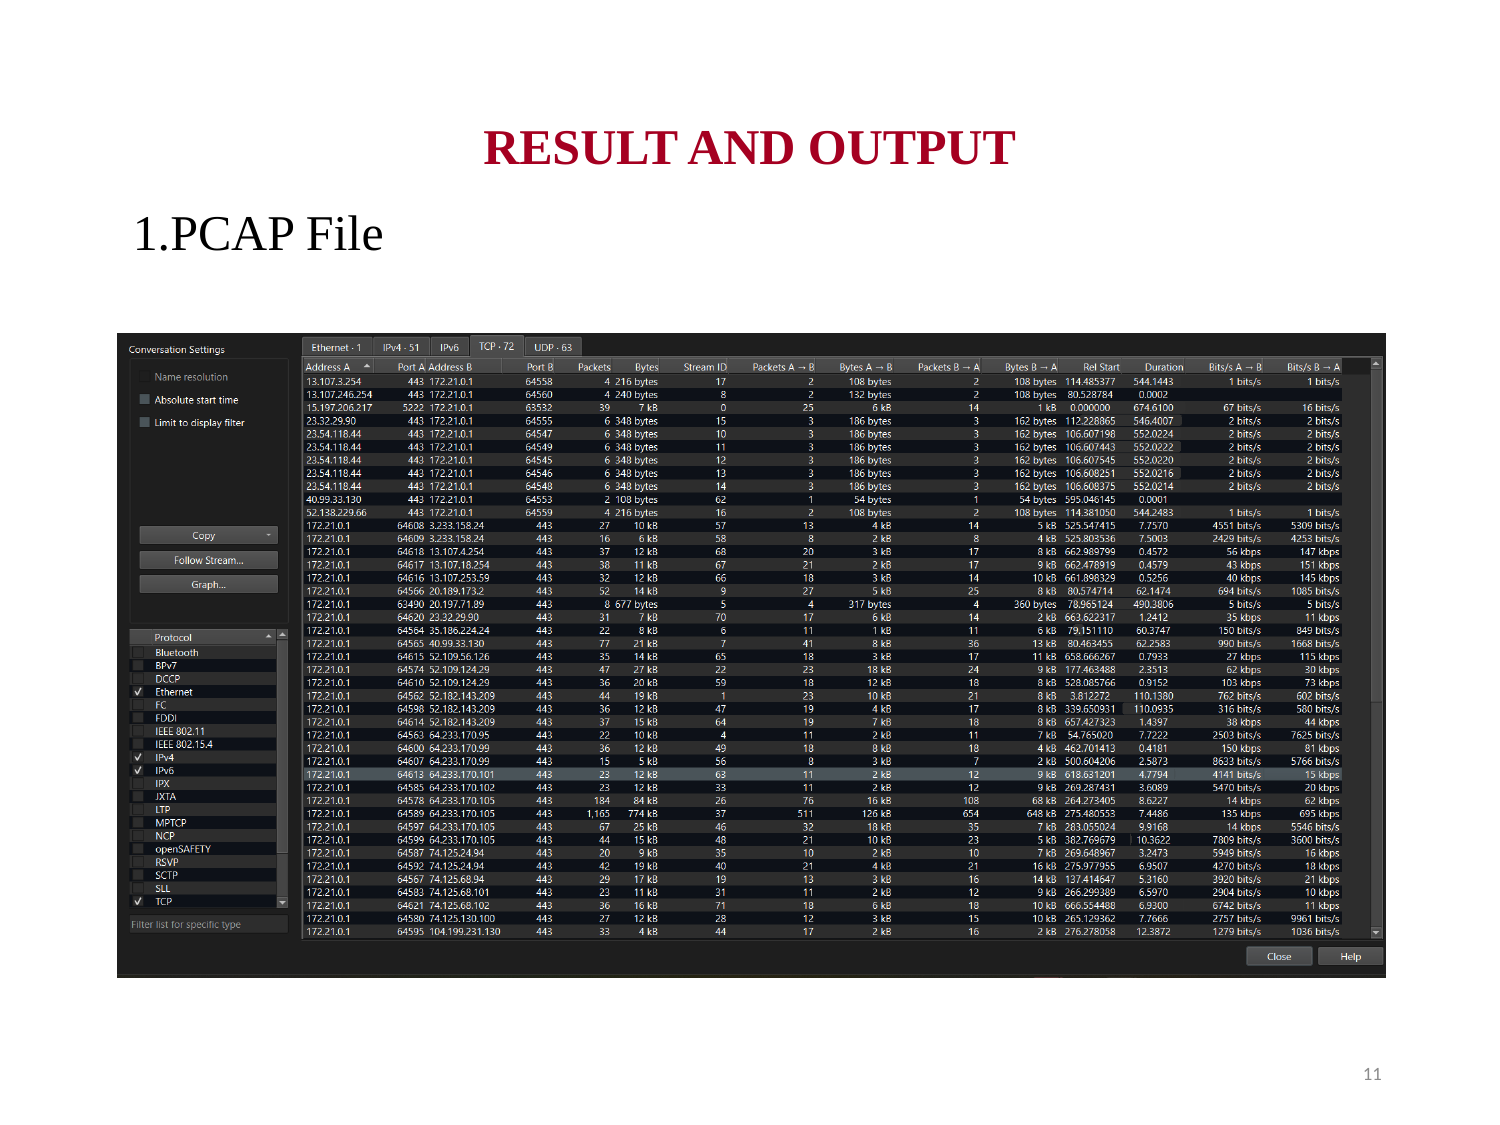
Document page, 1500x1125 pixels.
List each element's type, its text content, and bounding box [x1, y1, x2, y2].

list 1.PCAP File [117, 199, 1344, 298]
title RESULT AND OUTPUT [80, 77, 1229, 220]
picture [117, 333, 1386, 978]
slide_number 11 [1059, 1042, 1397, 1103]
